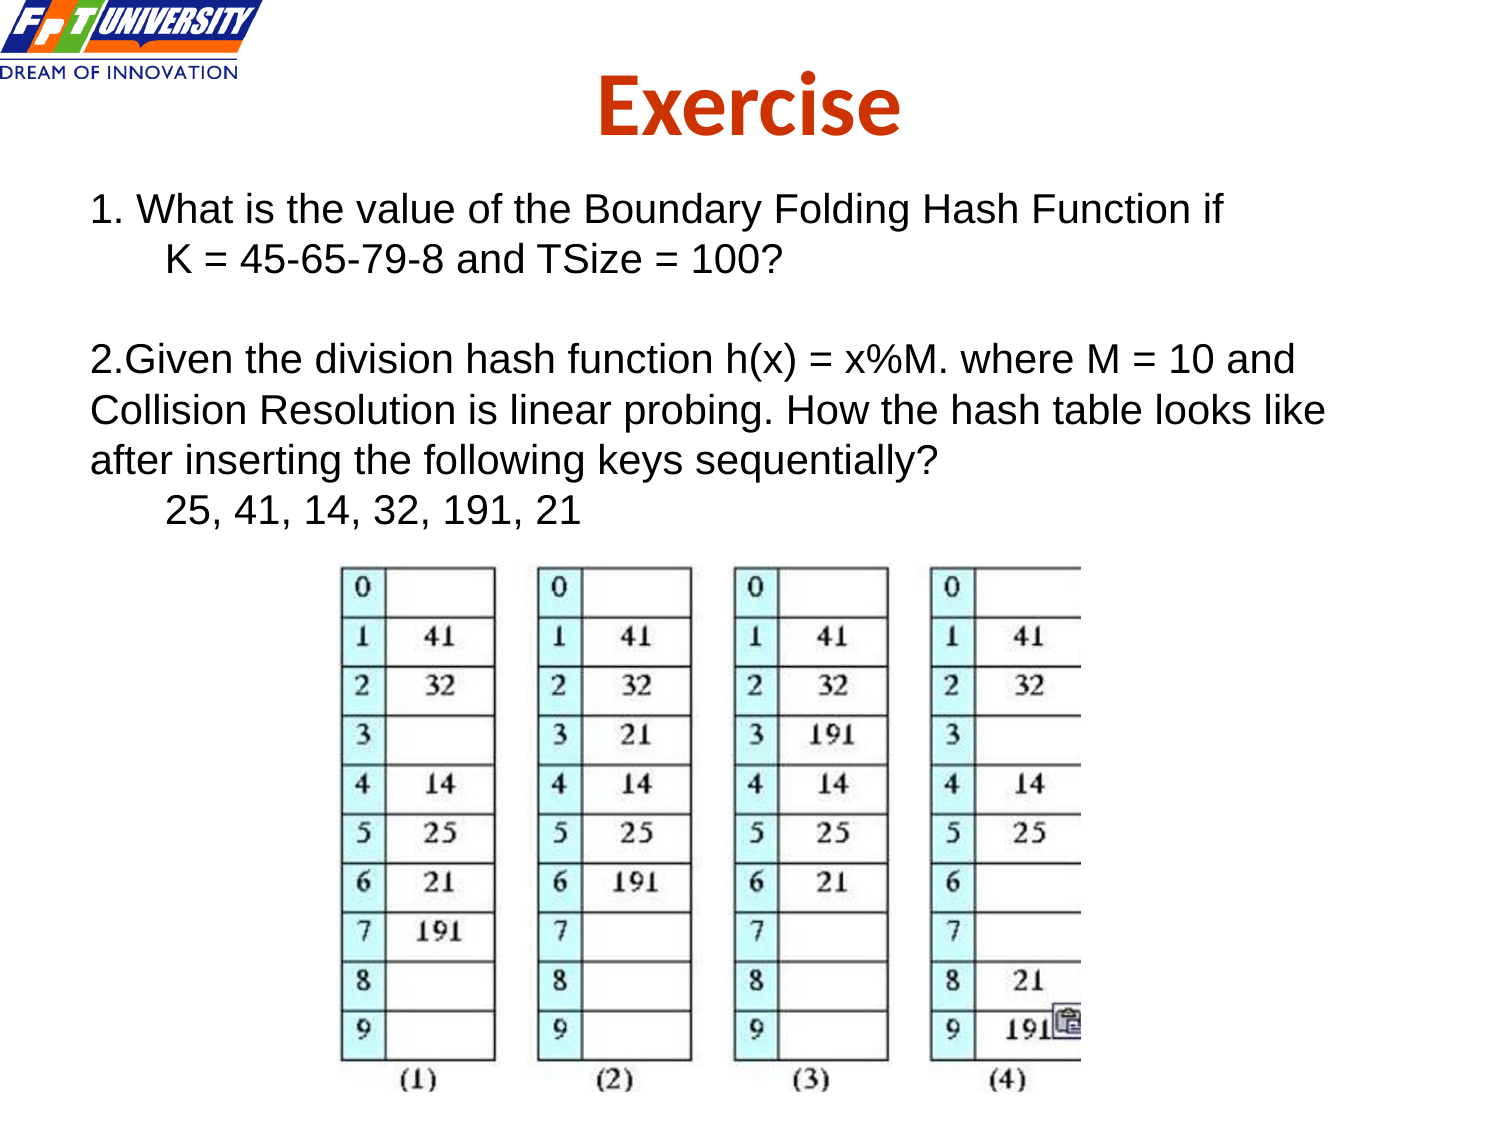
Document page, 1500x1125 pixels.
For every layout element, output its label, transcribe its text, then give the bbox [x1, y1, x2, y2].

text_box Exercise [74, 45, 1425, 153]
picture [0, 0, 263, 79]
picture [337, 562, 1081, 1092]
text_box 1. What is the value of the Boundary Folding Hash Function if K = 45-65-79-8 and TSize = 100? 2.Given the division hash function h(x) = x%M. where M = 10 and Collision Resolution is linear probing. How the hash table looks like after inserting the following keys sequentially? 25, 41, 14, 32, 191, 21 [75, 174, 1411, 590]
